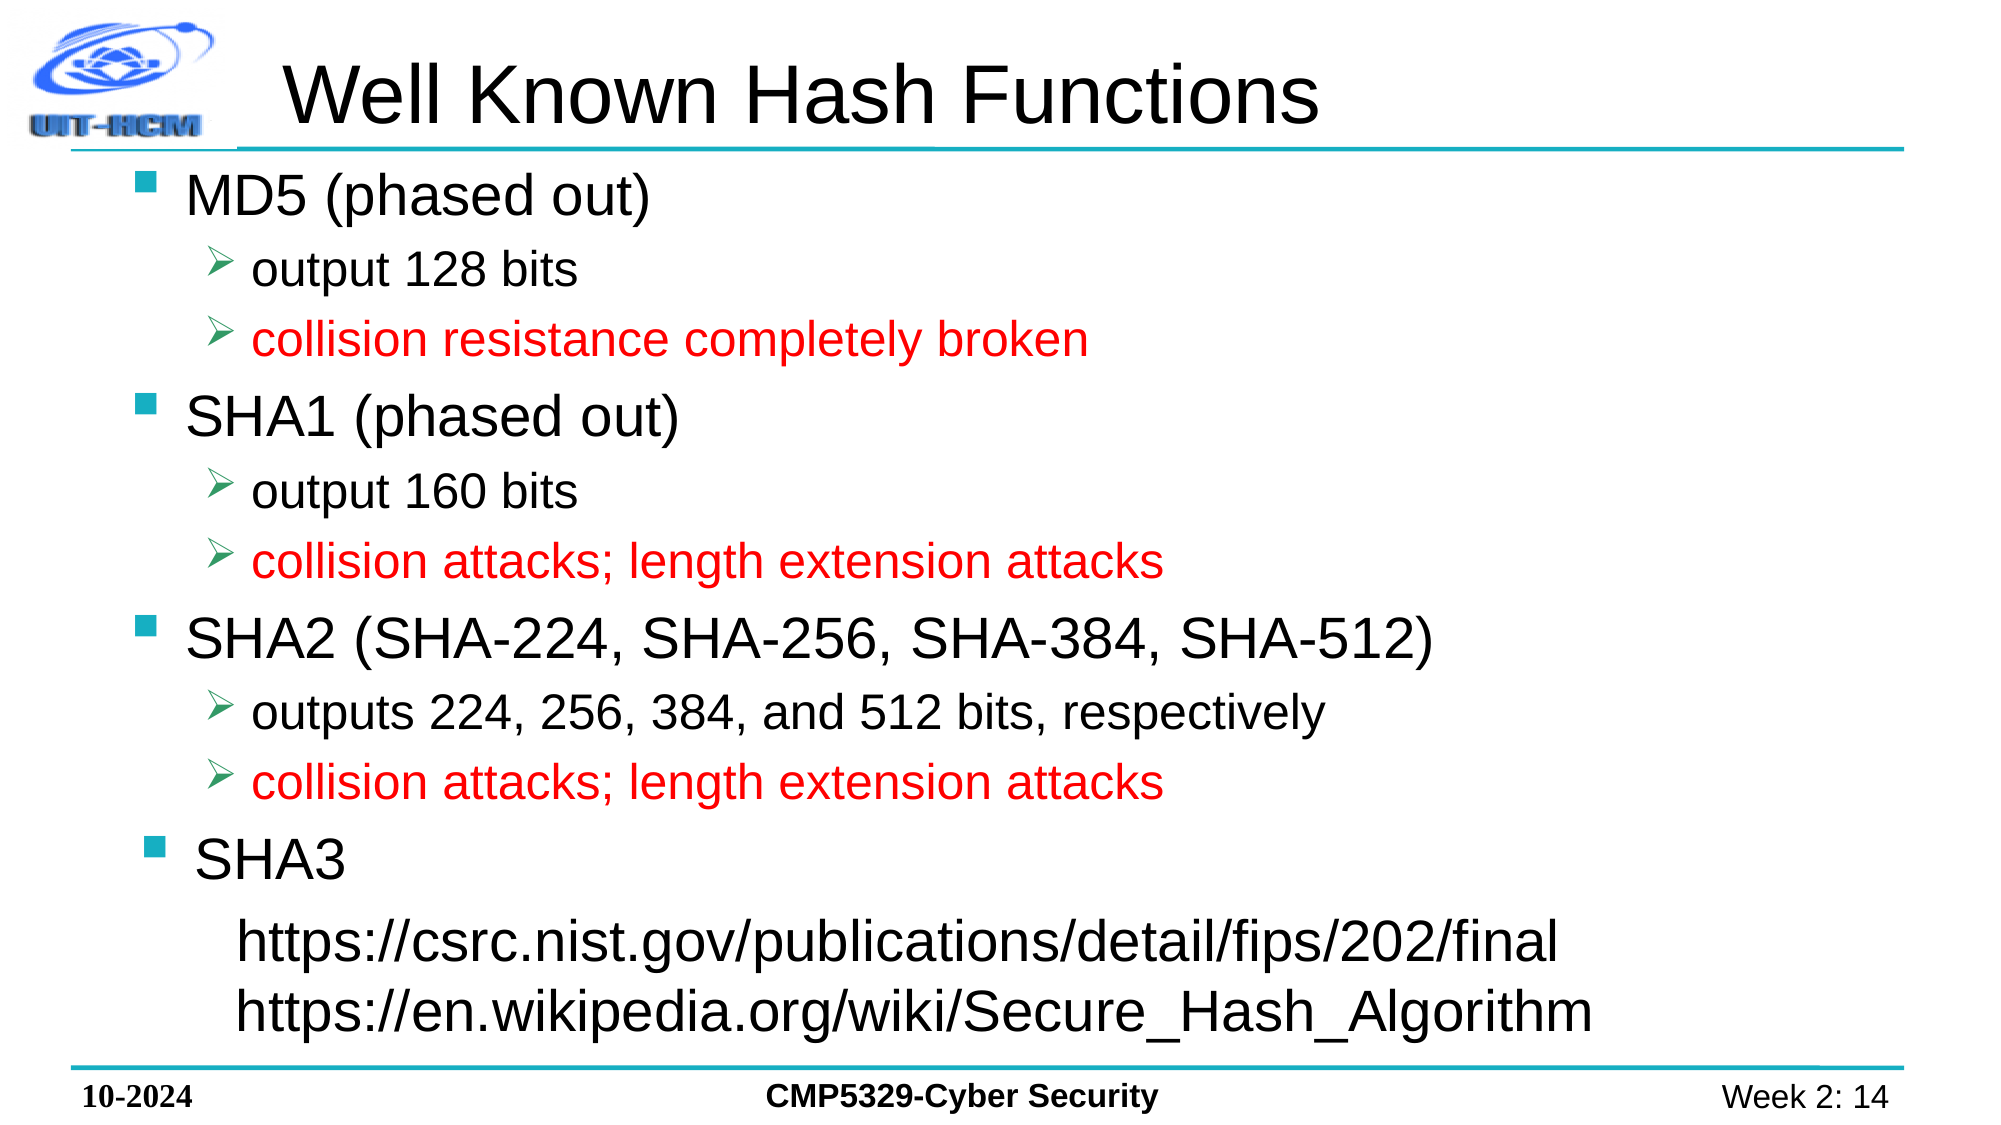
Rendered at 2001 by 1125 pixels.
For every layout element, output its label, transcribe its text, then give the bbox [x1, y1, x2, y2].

picture [7, 8, 237, 149]
title Well Known Hash Functions [267, 25, 1511, 149]
list MD5 (phased out) output 128 bits collision resistance completely broken SHA1 (phased out) output 160 bits collision attacks; length extension attacks SHA2 (SHA-224, SHA-256, SHA-384, SHA-512) outputs 224, 256, 384, and 512 bits, respectively collision attacks; length extension attacks SHA3 https://csrc.nist.gov/publications/detail/fips/202/final https://en.wikipedia.org/wiki/Secure_Hash_Algorithm [114, 149, 2000, 976]
